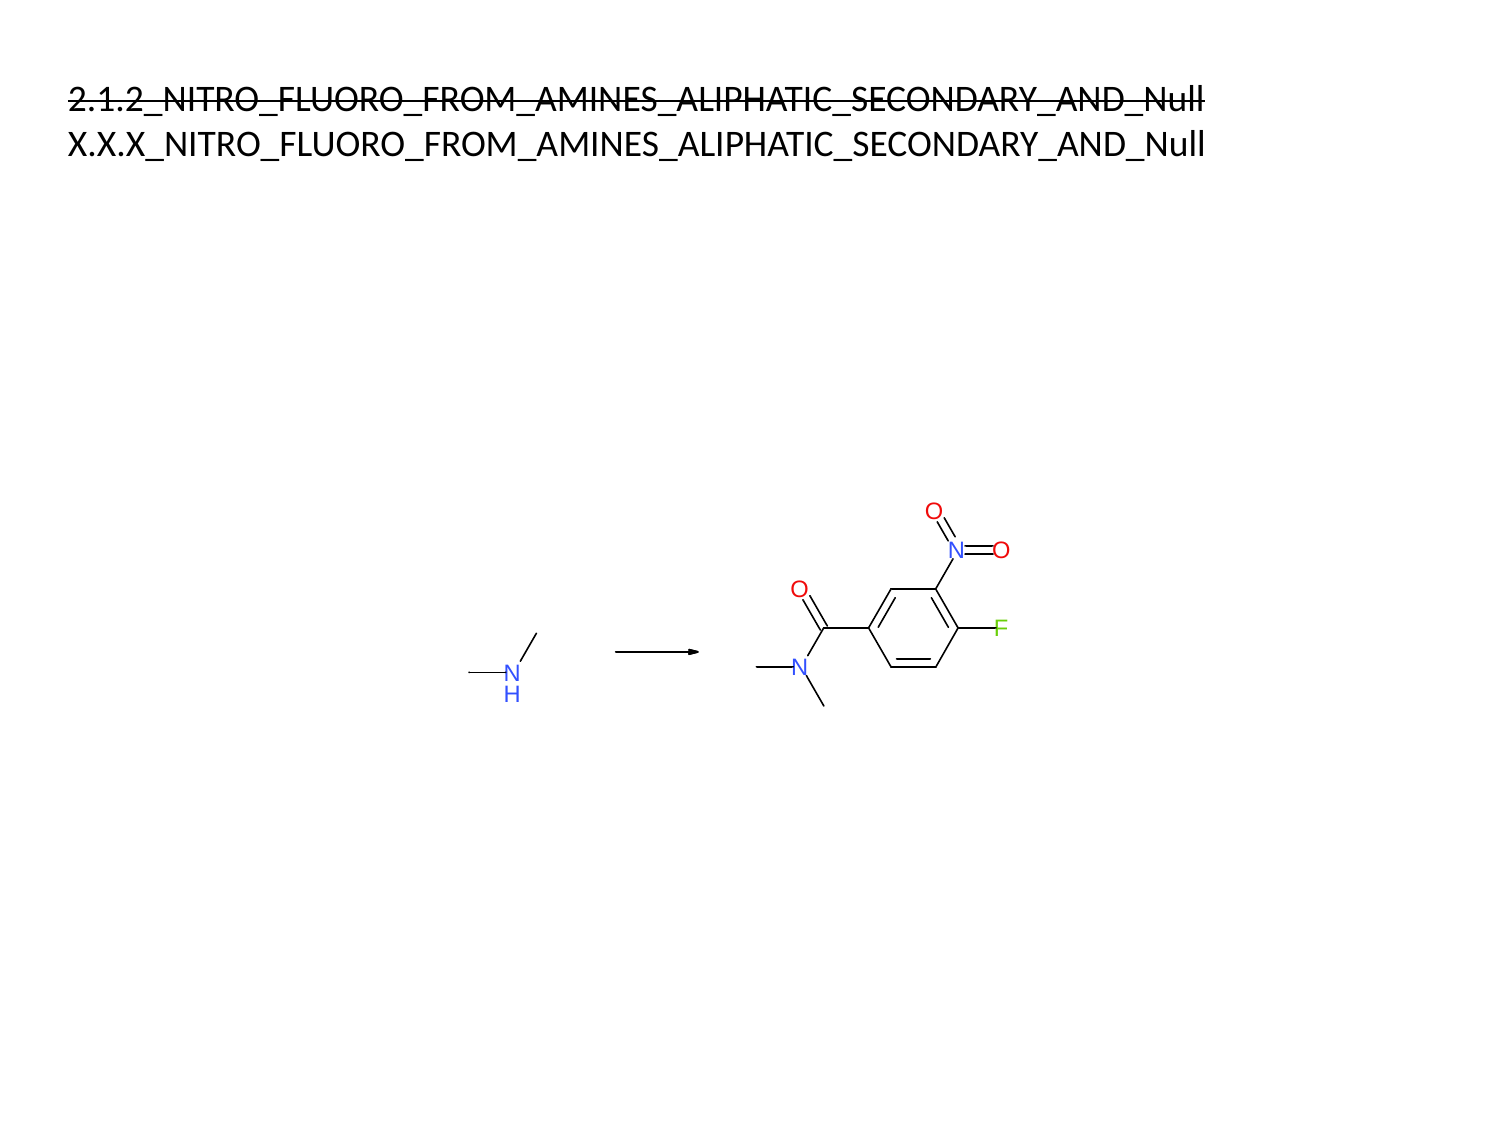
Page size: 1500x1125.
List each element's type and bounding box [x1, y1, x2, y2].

text_box [451, 486, 1025, 722]
text_box [53, 66, 1384, 172]
